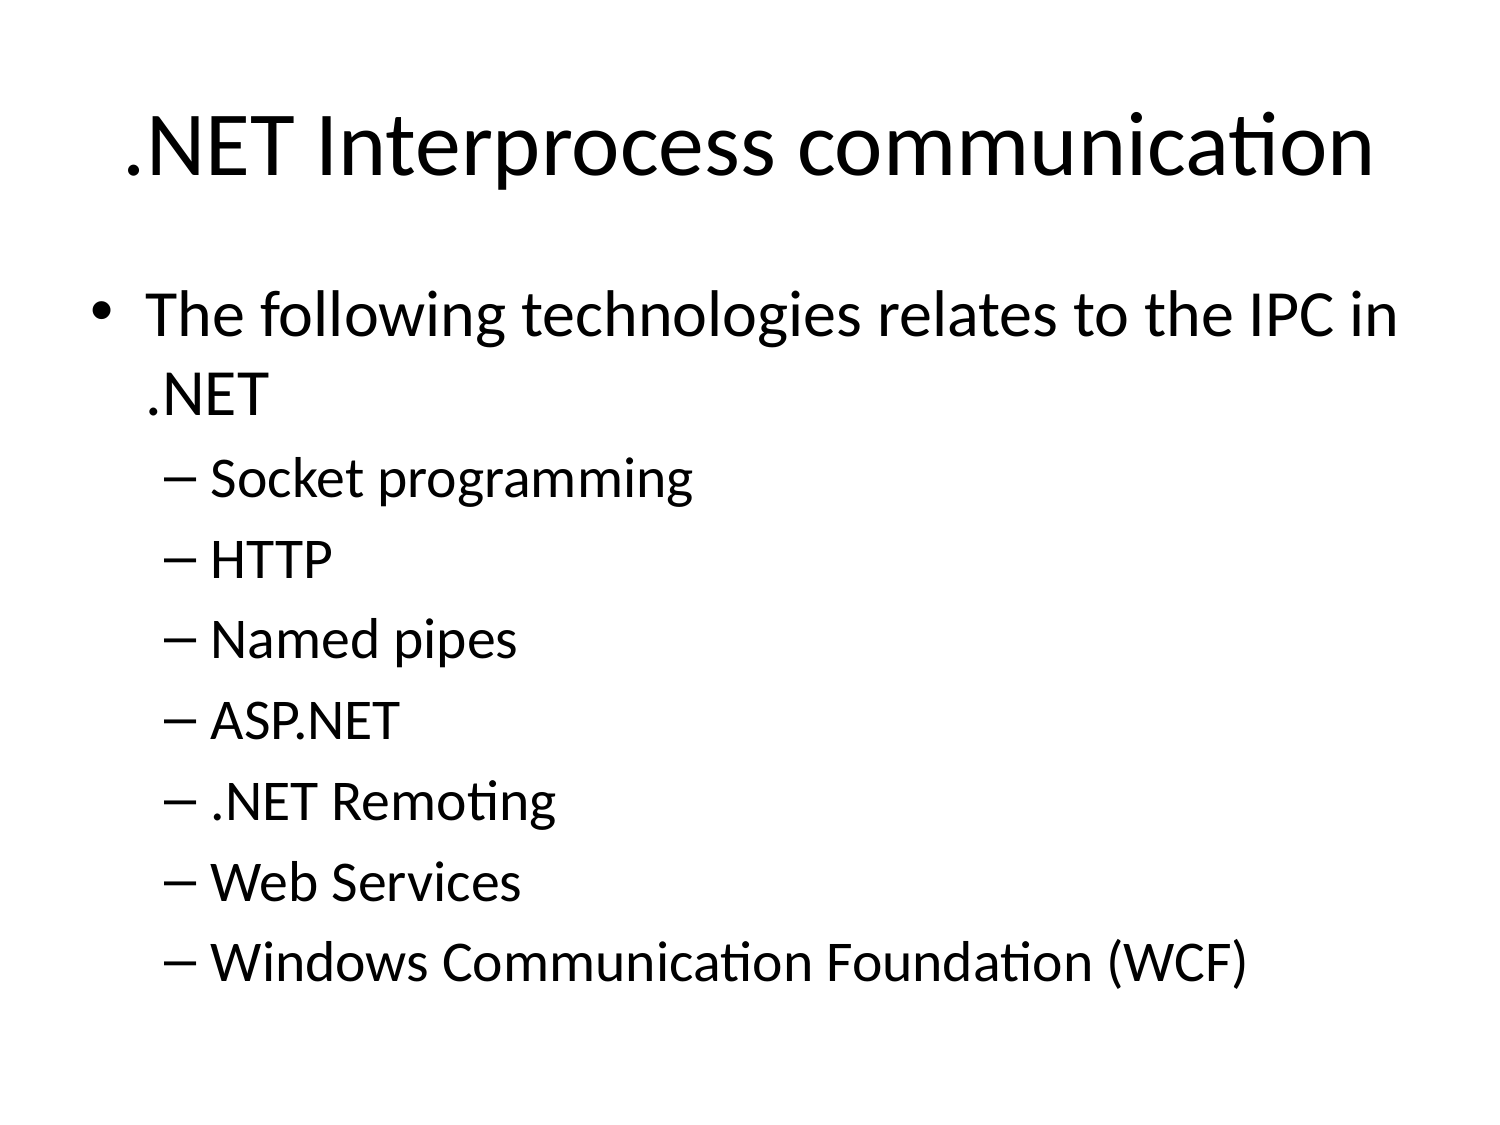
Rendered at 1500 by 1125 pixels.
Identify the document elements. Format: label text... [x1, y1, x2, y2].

list The following technologies relates to the IPC in .NET Socket programming HTTP Named pipes ASP.NET .NET Remoting Web Services Windows Communication Foundation (WCF) [75, 262, 1425, 1005]
title .NET Interprocess communication [75, 45, 1425, 233]
